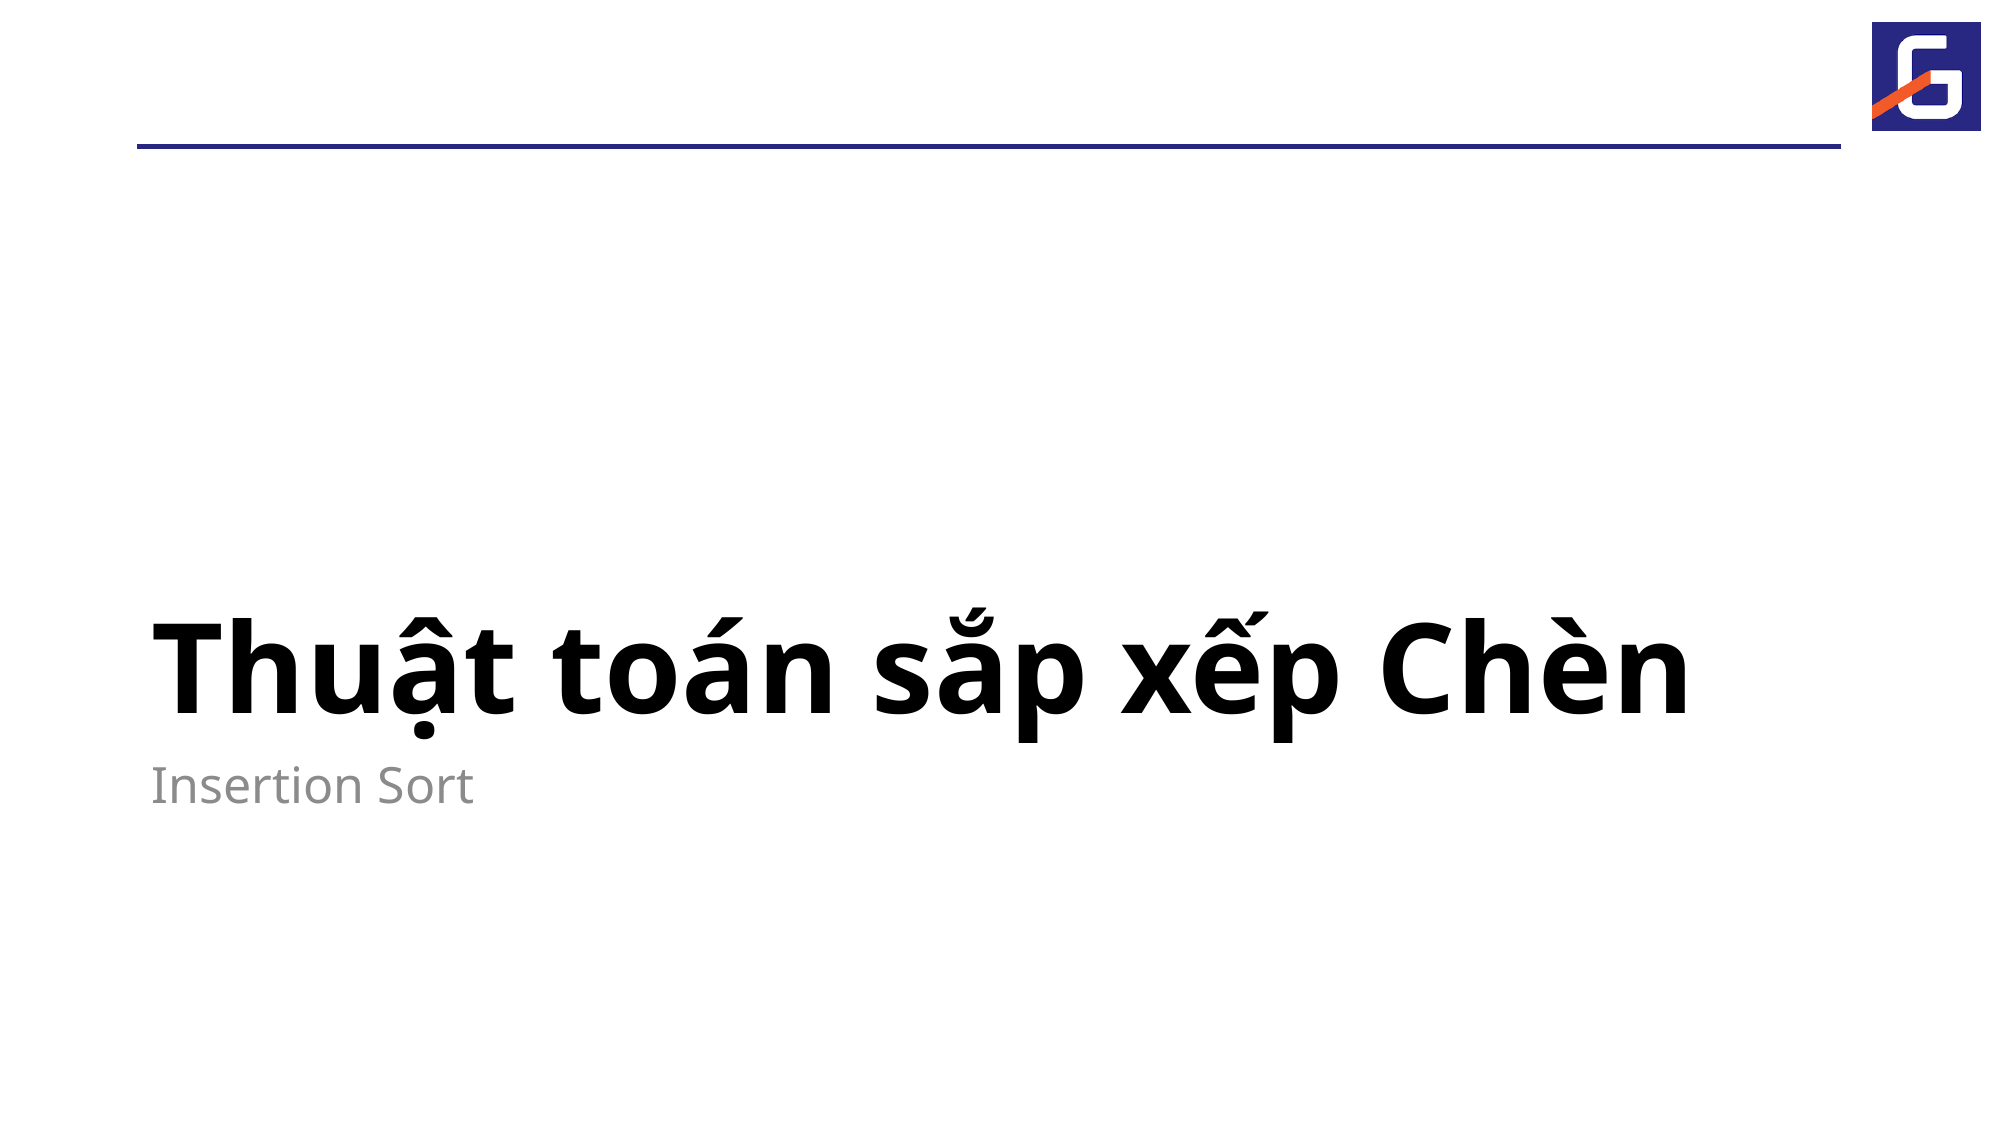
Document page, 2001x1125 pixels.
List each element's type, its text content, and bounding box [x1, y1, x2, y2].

title Thuật toán sắp xếp Chèn [136, 280, 1862, 749]
list Insertion Sort [136, 752, 1862, 999]
picture [1872, 22, 1981, 131]
